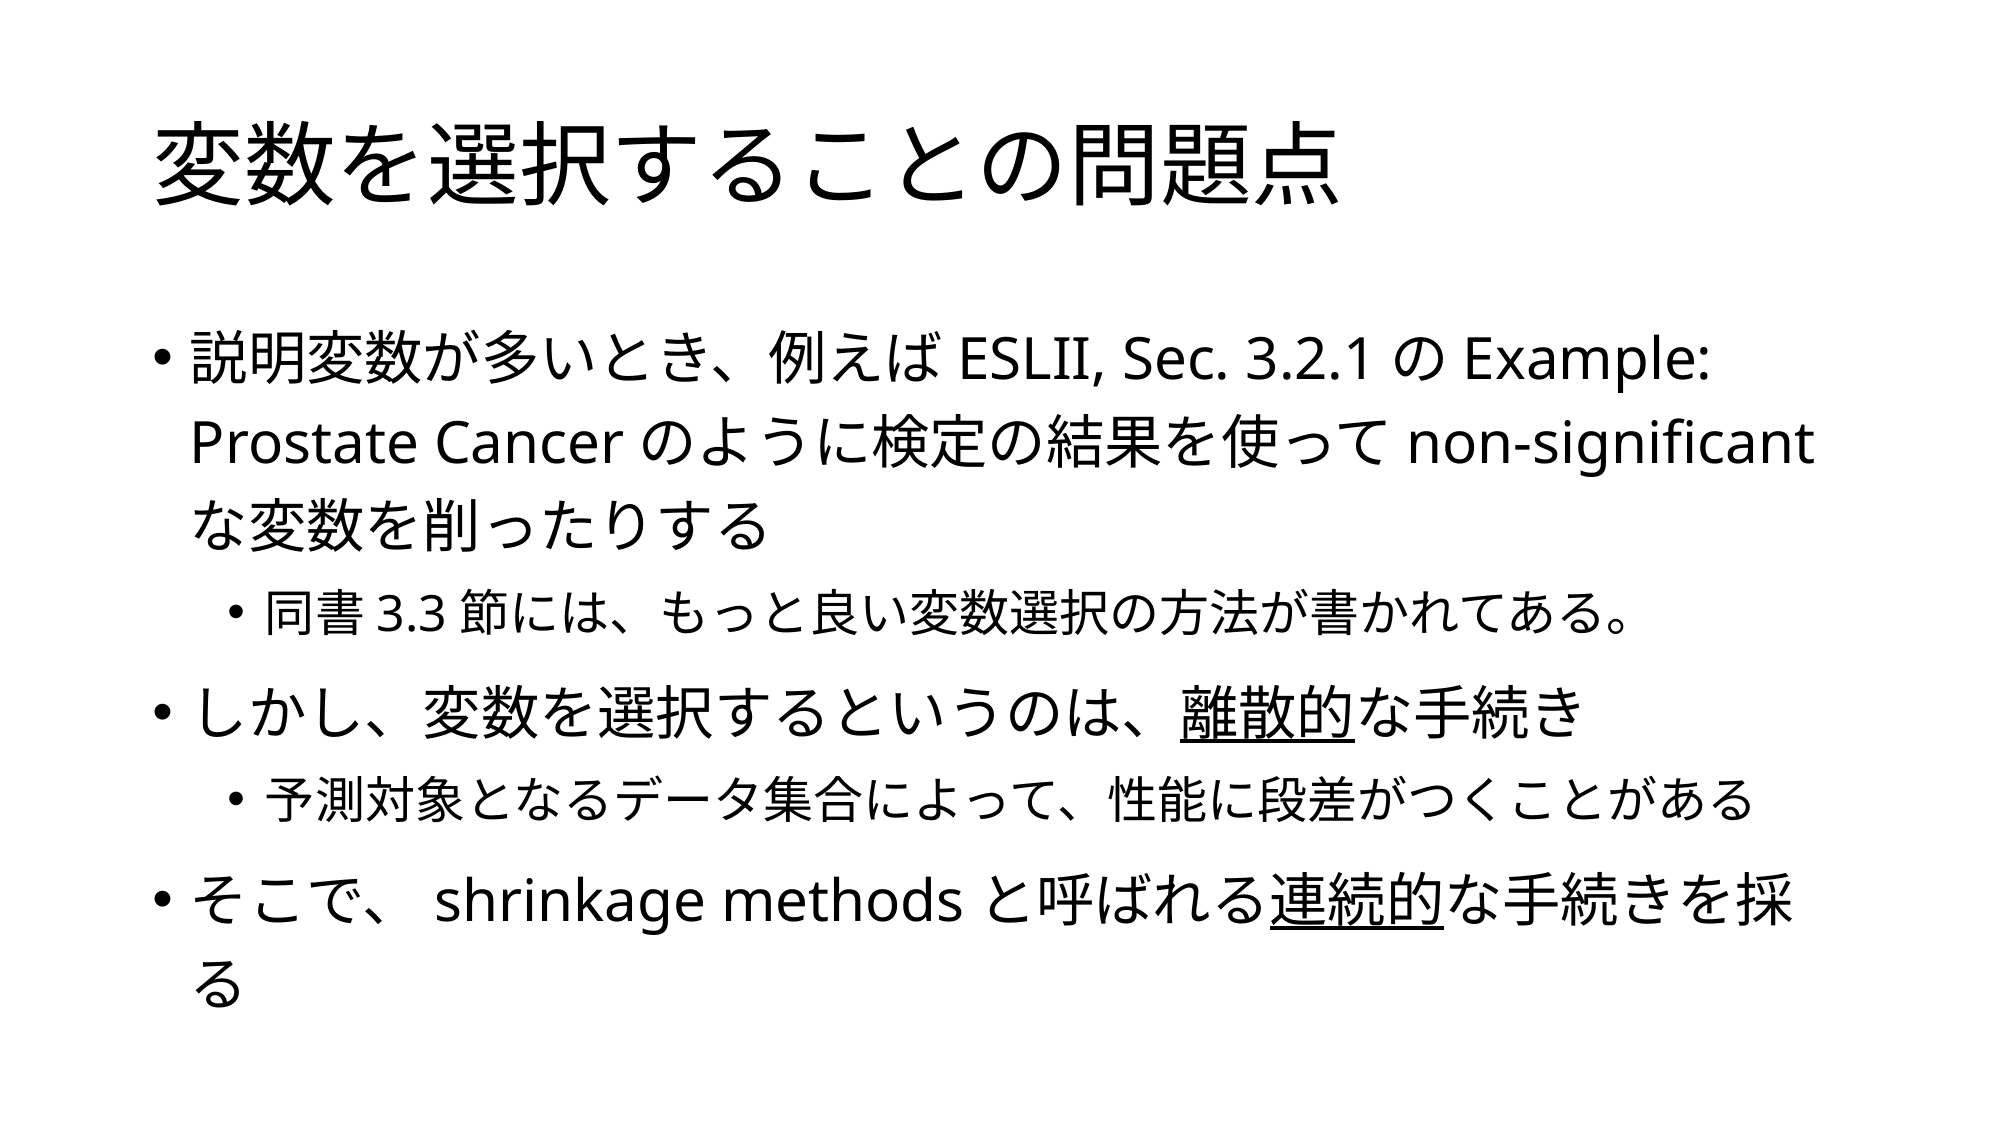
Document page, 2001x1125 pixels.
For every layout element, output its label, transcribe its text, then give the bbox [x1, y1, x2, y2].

list 説明変数が多いとき、例えばESLII, Sec. 3.2.1のExample: Prostate Cancerのように検定の結果を使ってnon-significantな変数を削ったりする 同書3.3節には、もっと良い変数選択の方法が書かれてある。 しかし、変数を選択するというのは、離散的な手続き 予測対象となるデータ集合によって、性能に段差がつくことがある そこで、shrinkage methodsと呼ばれる連続的な手続きを採る [137, 299, 1863, 1014]
title 変数を選択することの問題点 [137, 59, 1863, 278]
